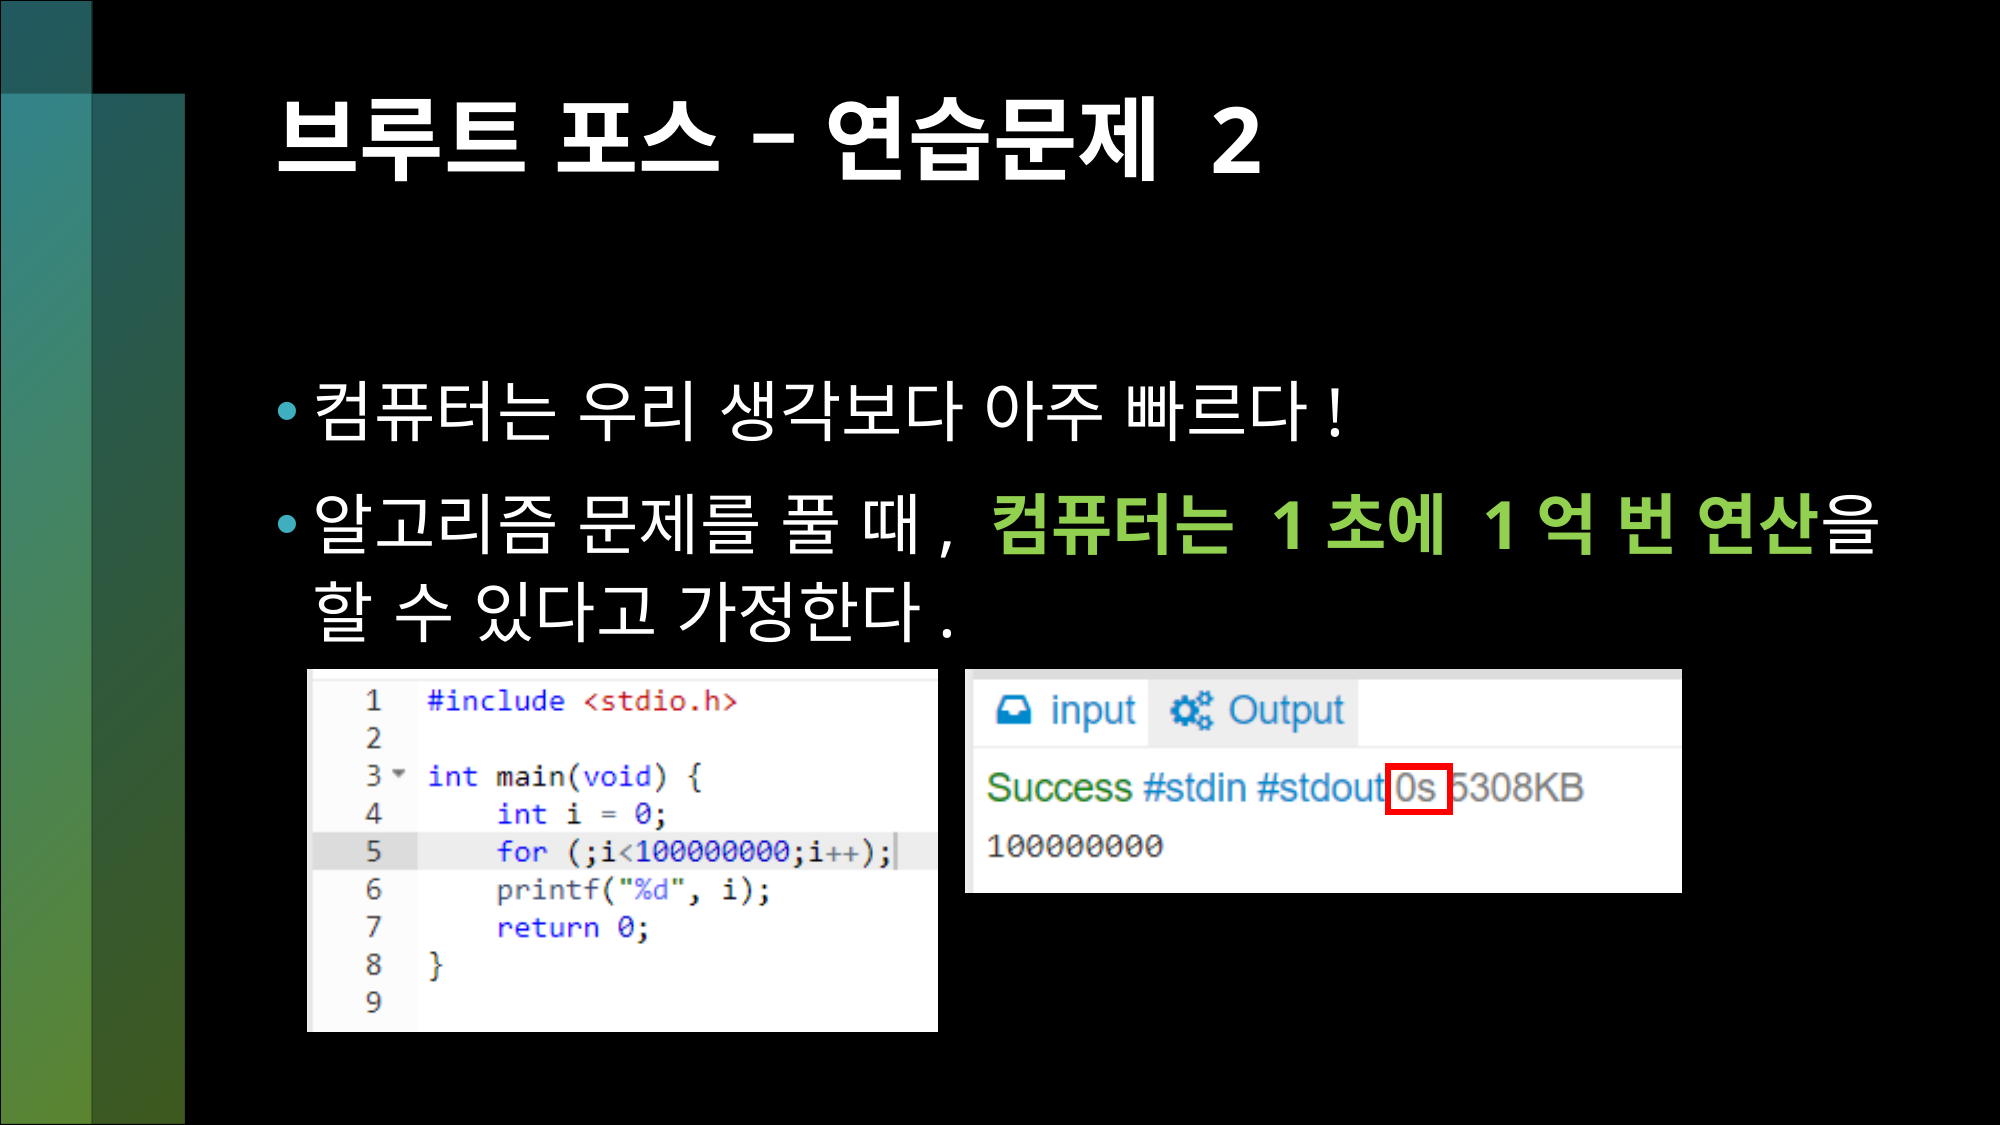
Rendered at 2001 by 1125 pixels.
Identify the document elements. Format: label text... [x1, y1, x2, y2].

picture [965, 669, 1682, 893]
picture [307, 669, 938, 1032]
list 컴퓨터는 우리 생각보다 아주 빠르다! 알고리즘 문제를 풀 때, 컴퓨터는 1초에 1억 번 연산을 할 수 있다고 가정한다. [260, 354, 1970, 1051]
title 브루트 포스 – 연습문제 2 [260, 74, 1817, 329]
